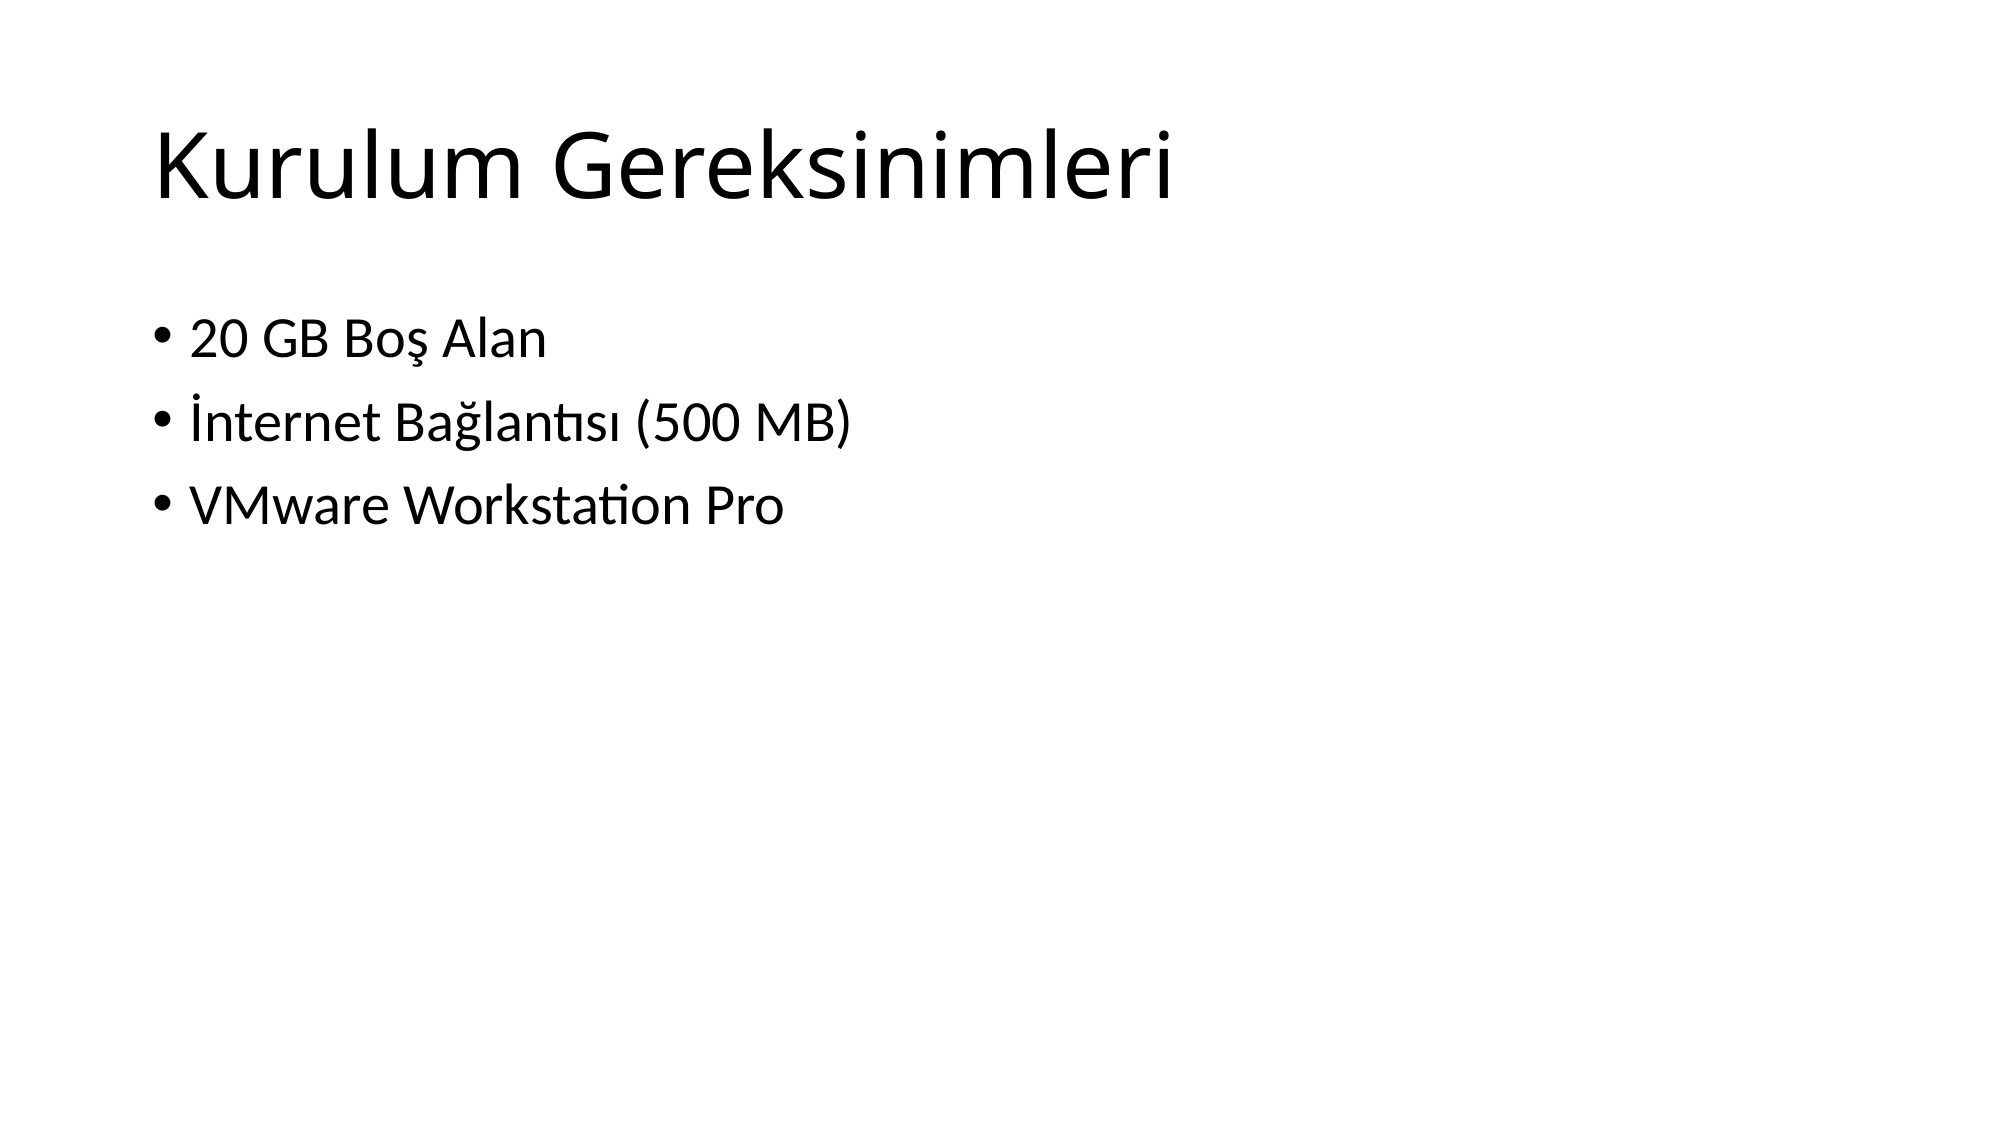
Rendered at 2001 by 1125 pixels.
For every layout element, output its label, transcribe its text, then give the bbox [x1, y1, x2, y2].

title Kurulum Gereksinimleri [137, 59, 1863, 278]
list 20 GB Boş Alan İnternet Bağlantısı (500 MB) VMware Workstation Pro [137, 299, 1863, 1014]
